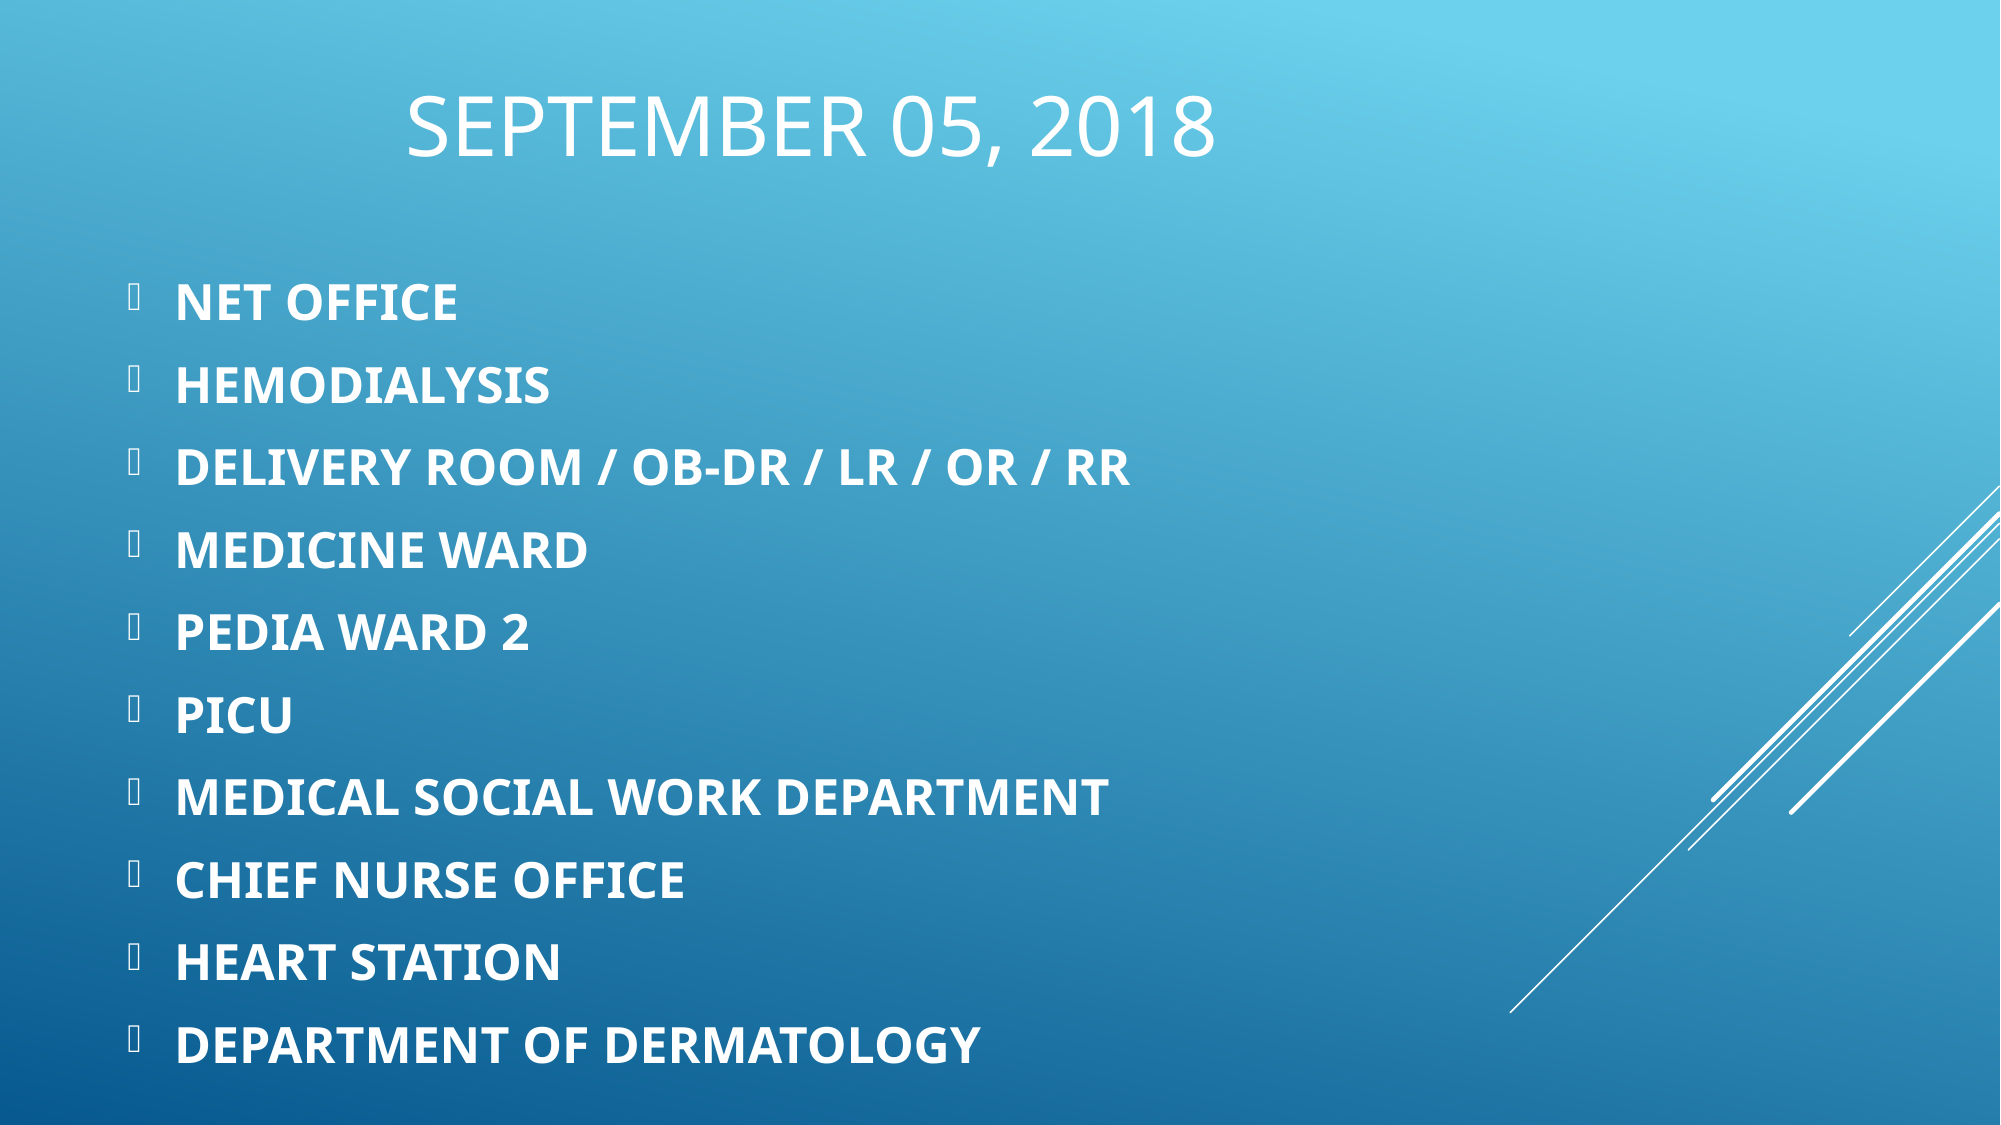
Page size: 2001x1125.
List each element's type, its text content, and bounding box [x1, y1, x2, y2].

title SEPTEMBER 05, 2018 [112, 0, 1513, 248]
list NET OFFICE HEMODIALYSIS DELIVERY ROOM / OB-DR / LR / OR / RR MEDICINE WARD PEDIA WARD 2 PICU MEDICAL SOCIAL WORK DEPARTMENT CHIEF NURSE OFFICE HEART STATION DEPARTMENT OF DERMATOLOGY [112, 416, 1513, 1010]
